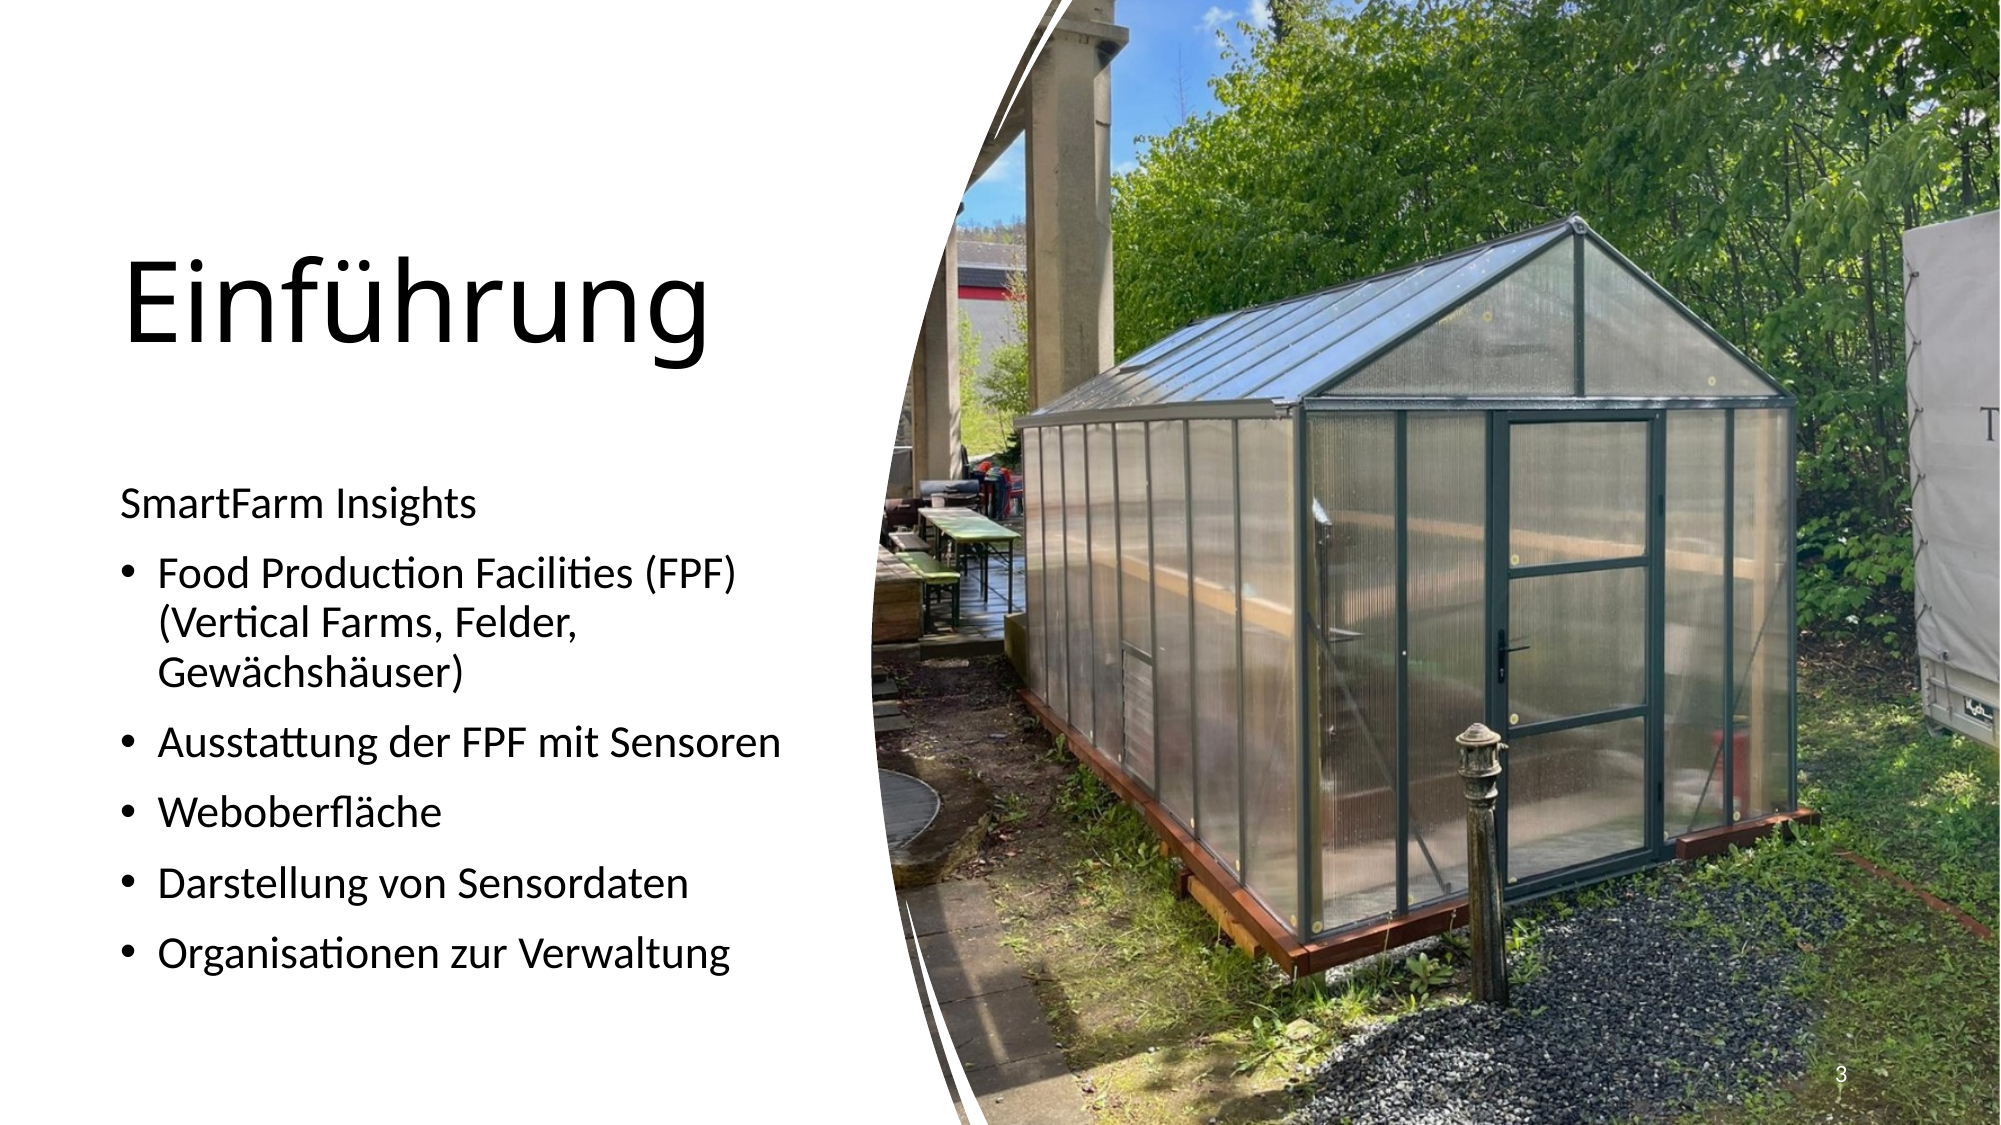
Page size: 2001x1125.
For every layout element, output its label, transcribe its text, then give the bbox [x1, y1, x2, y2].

picture [871, 0, 2000, 1125]
title Einführung [105, 53, 822, 375]
list SmartFarm Insights Food Production Facilities (FPF) (Vertical Farms, Felder, Gewächshäuser) Ausstattung der FPF mit Sensoren Weboberfläche Darstellung von Sensordaten Organisationen zur Verwaltung [105, 471, 802, 1072]
